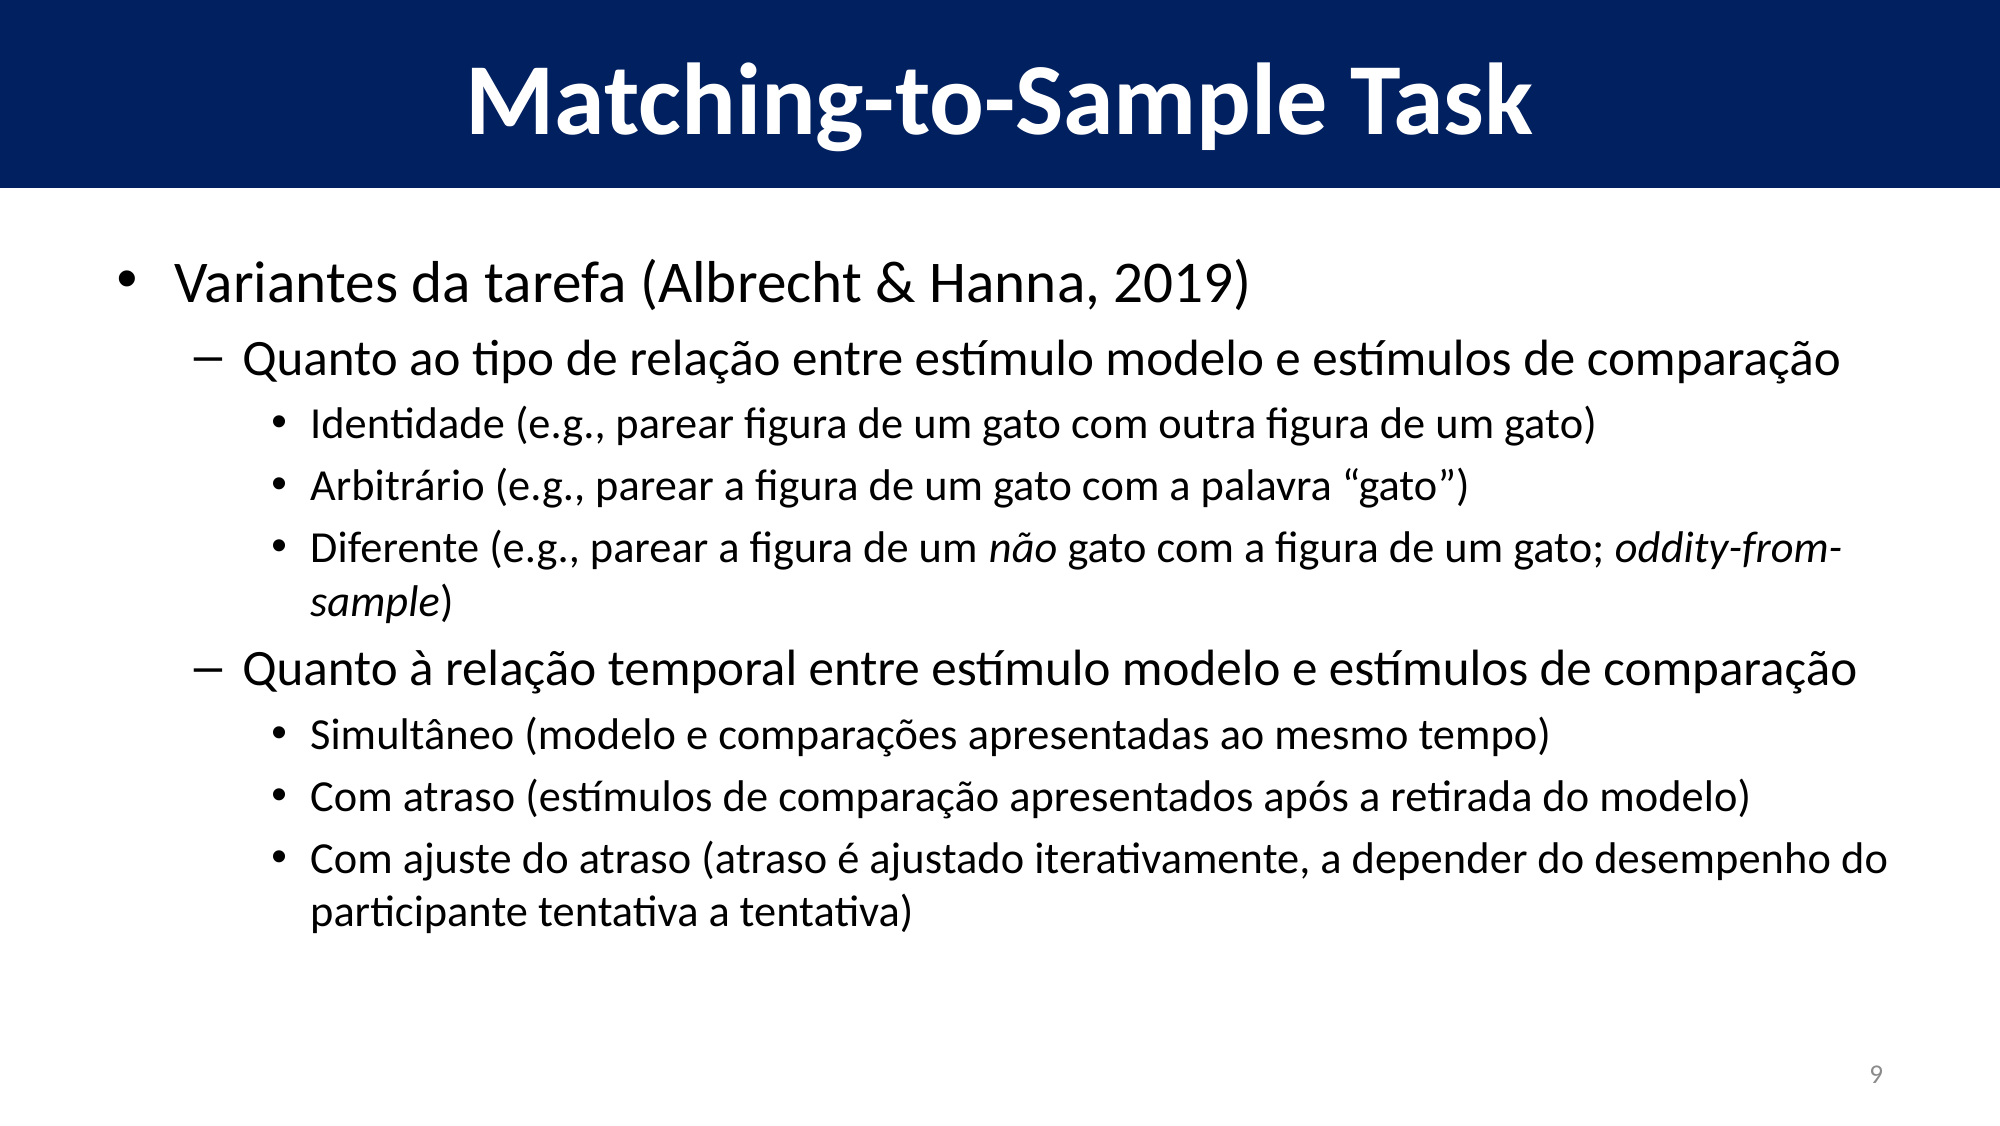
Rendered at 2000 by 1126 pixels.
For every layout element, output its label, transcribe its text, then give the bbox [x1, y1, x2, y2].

title Matching-to-Sample Task [0, 0, 2000, 188]
list Variantes da tarefa (Albrecht & Hanna, 2019) Quanto ao tipo de relação entre estímulo modelo e estímulos de comparação Identidade (e.g., parear figura de um gato com outra figura de um gato) Arbitrário (e.g., parear a figura de um gato com a palavra “gato”) Diferente (e.g., parear a figura de um não gato com a figura de um gato; oddity-from-sample) Quanto à relação temporal entre estímulo modelo e estímulos de comparação Simultâneo (modelo e comparações apresentadas ao mesmo tempo) Com atraso (estímulos de comparação apresentados após a retirada do modelo) Com ajuste do atraso (atraso é ajustado iterativamente, a depender do desempenho do participante tentativa a tentativa) [99, 234, 1926, 1032]
slide_number 9 [1433, 1042, 1900, 1103]
